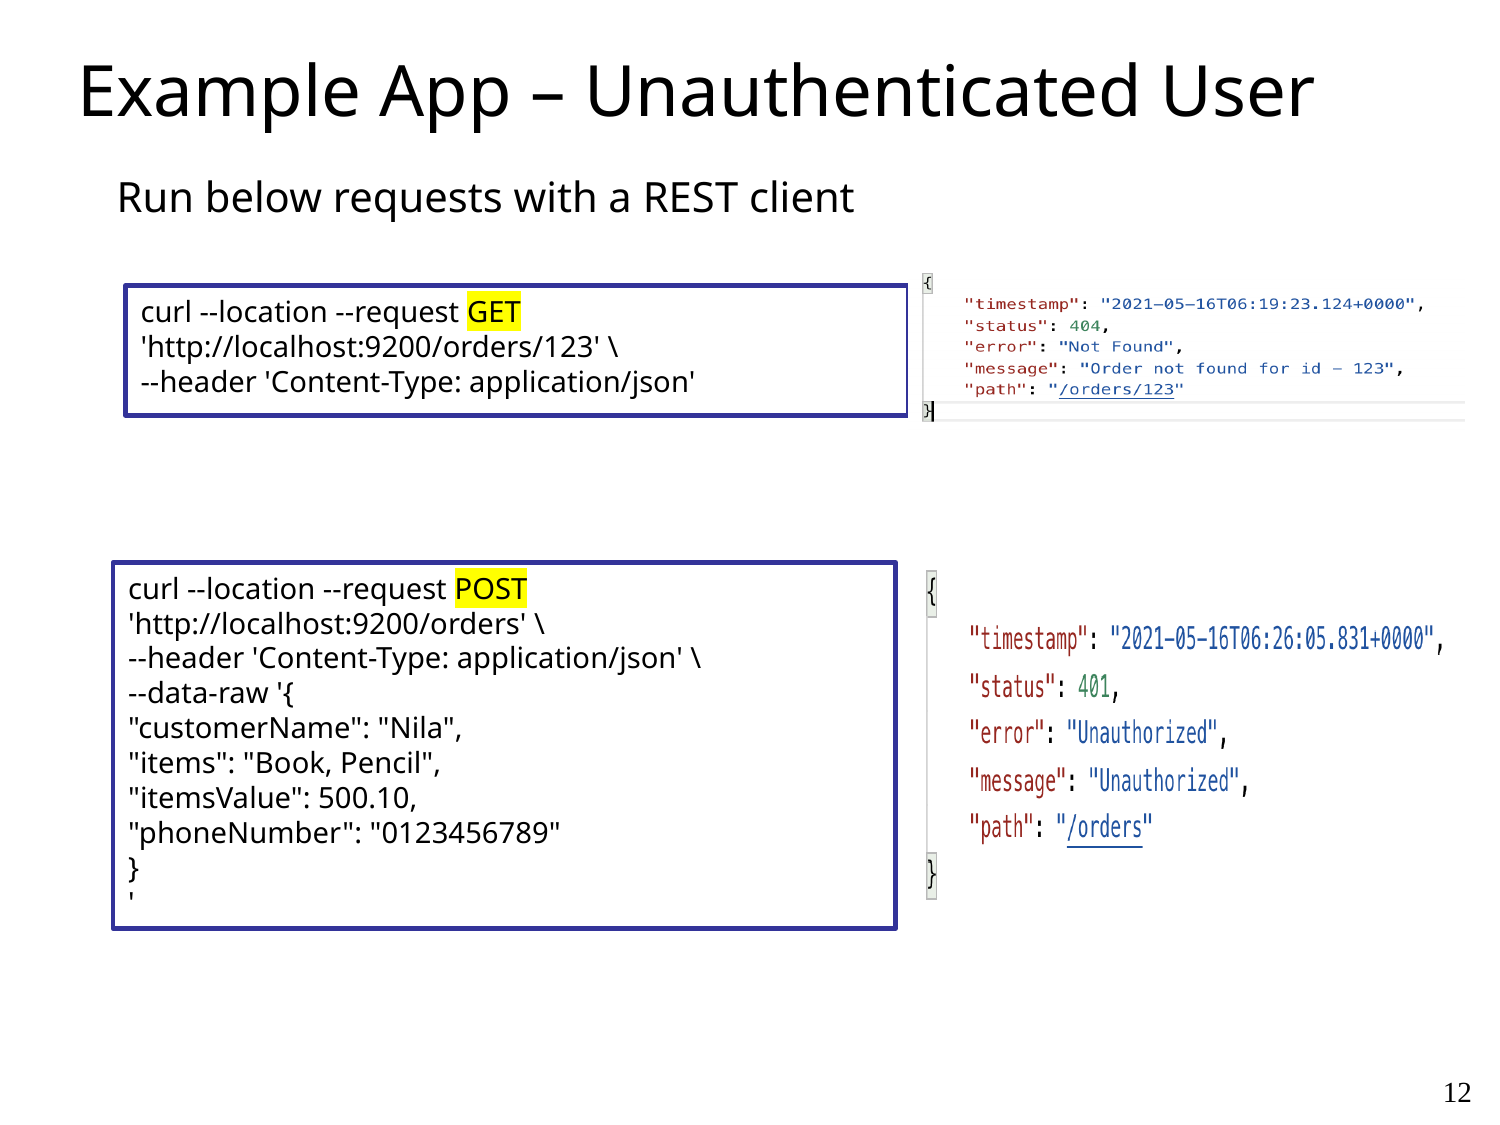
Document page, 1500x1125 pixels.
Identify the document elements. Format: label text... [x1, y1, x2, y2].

text_box Run below requests with a REST client [101, 163, 870, 229]
text_box curl --location --request GET 'http://localhost:9200/orders/123' \ --header 'Content-Type: application/json' [125, 285, 902, 416]
picture [907, 562, 1465, 932]
title Example App – Unauthenticated User [61, 24, 1465, 139]
footer 12 [1417, 1040, 1497, 1117]
picture [907, 271, 1465, 430]
text_box curl --location --request POST 'http://localhost:9200/orders' \ --header 'Content-Type: application/json' \ --data-raw '{ "customerName": "Nila", "items": "Book, Pencil", "itemsValue": 500.10, "phoneNumber": "0123456789" } ' [113, 562, 896, 929]
